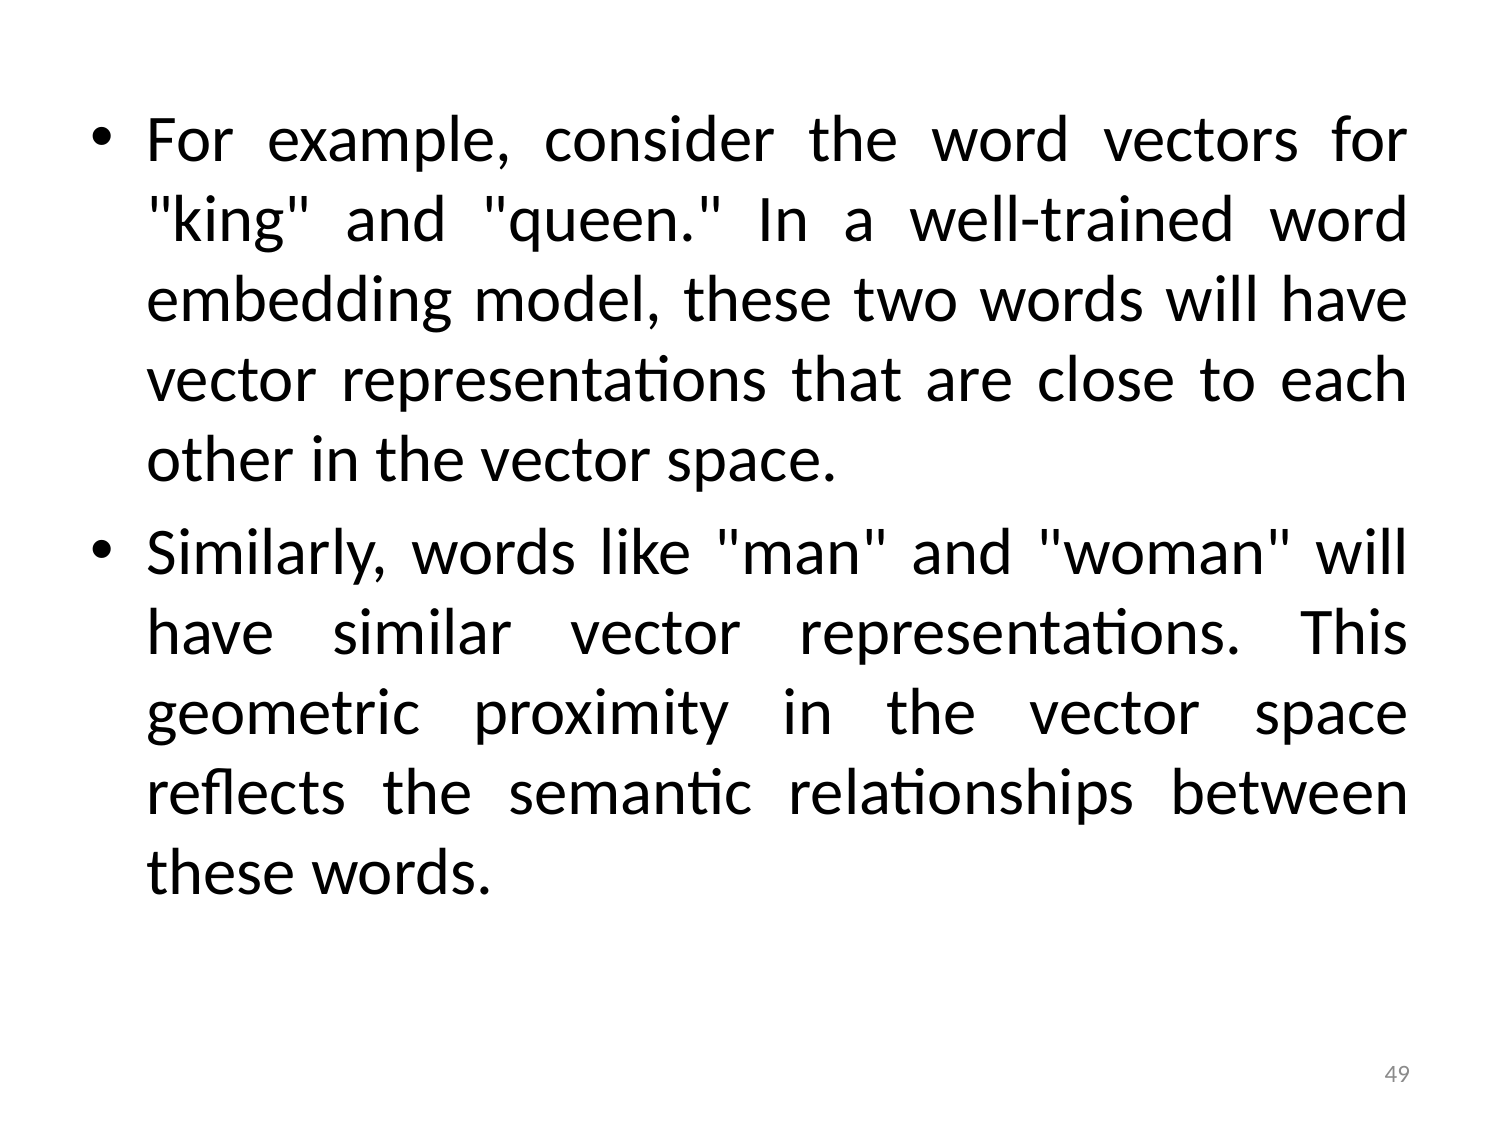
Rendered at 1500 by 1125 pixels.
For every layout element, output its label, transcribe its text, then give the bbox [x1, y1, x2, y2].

list For example, consider the word vectors for "king" and "queen." In a well-trained word embedding model, these two words will have vector representations that are close to each other in the vector space. Similarly, words like "man" and "woman" will have similar vector representations. This geometric proximity in the vector space reflects the semantic relationships between these words. [75, 87, 1425, 1005]
slide_number 49 [1074, 1042, 1425, 1103]
